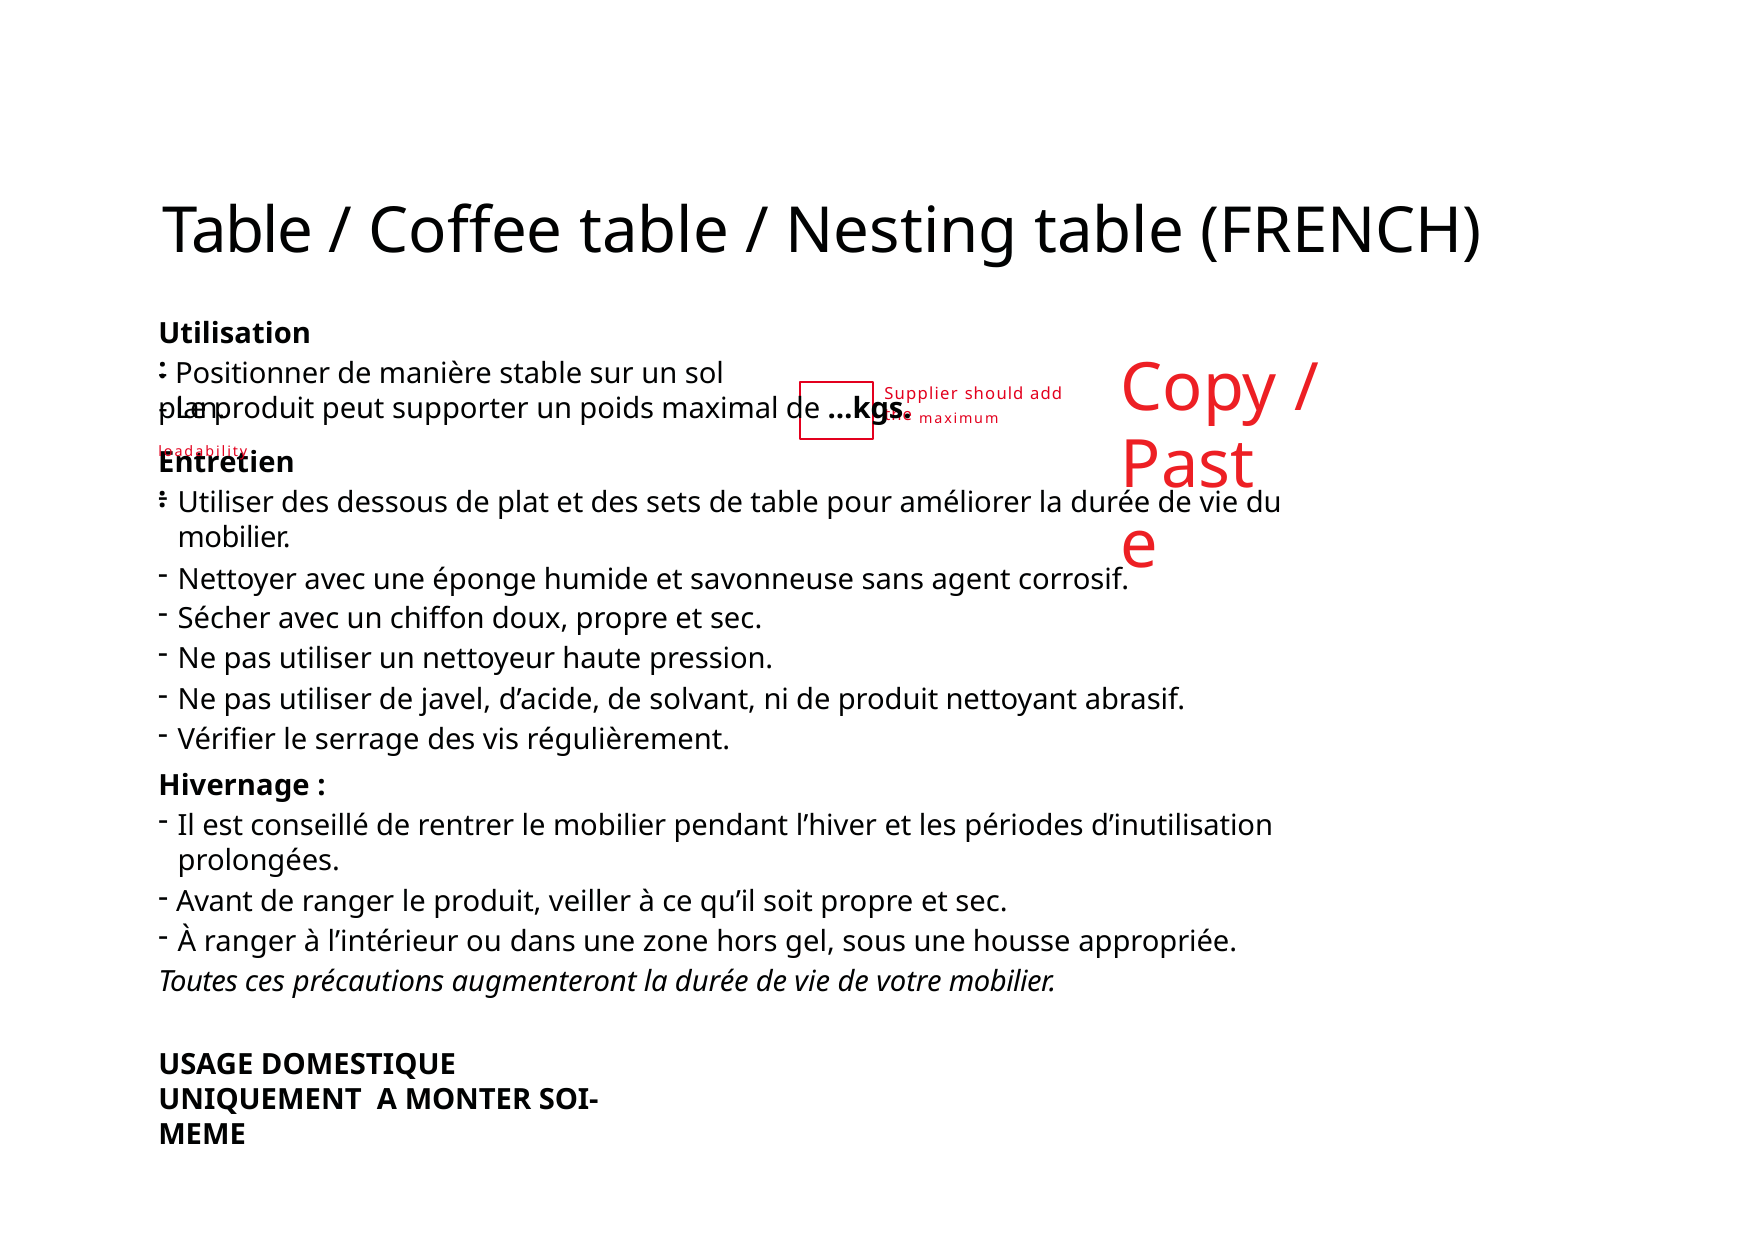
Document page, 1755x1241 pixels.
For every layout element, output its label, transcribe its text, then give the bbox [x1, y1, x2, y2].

text_box - Positionner de manière stable sur un sol plan. [156, 352, 780, 387]
text_box - Le produit peut supporter un poids maximal de …kgs. maximum loadability [156, 387, 1064, 459]
text_box Utiliser des dessous de plat et des sets de table pour améliorer la durée de vie du mobilier. Nettoyer avec une éponge humide et savonneuse sans agent corrosif. Sécher avec un chiffon doux, propre et sec. Ne pas utiliser un nettoyeur haute pression. Ne pas utiliser de javel, d’acide, de solvant, ni de produit nettoyant abrasif. Vérifier le serrage des vis régulièrement. [156, 474, 1377, 755]
text_box Supplier should add the [882, 381, 1091, 424]
text_box [74, 74, 1575, 1200]
text_box Hivernage : Il est conseillé de rentrer le mobilier pendant l’hiver et les périodes d’inutilisation prolongées. Avant de ranger le produit, veiller à ce qu’il soit propre et sec. À ranger à l’intérieur ou dans une zone hors gel, sous une housse appropriée. Toutes ces précautions augmenteront la durée de vie de votre mobilier. USAGE DOMESTIQUE UNIQUEMENT A MONTER SOI-MEME [156, 759, 1426, 1150]
text_box [800, 382, 874, 387]
text_box Entretien : [156, 459, 309, 474]
text_box Copy / [1118, 341, 1324, 424]
title Table / Coffee table / Nesting table (FRENCH) [160, 186, 1490, 396]
text_box Utilisation : [156, 312, 320, 352]
text_box Paste [1118, 418, 1282, 581]
